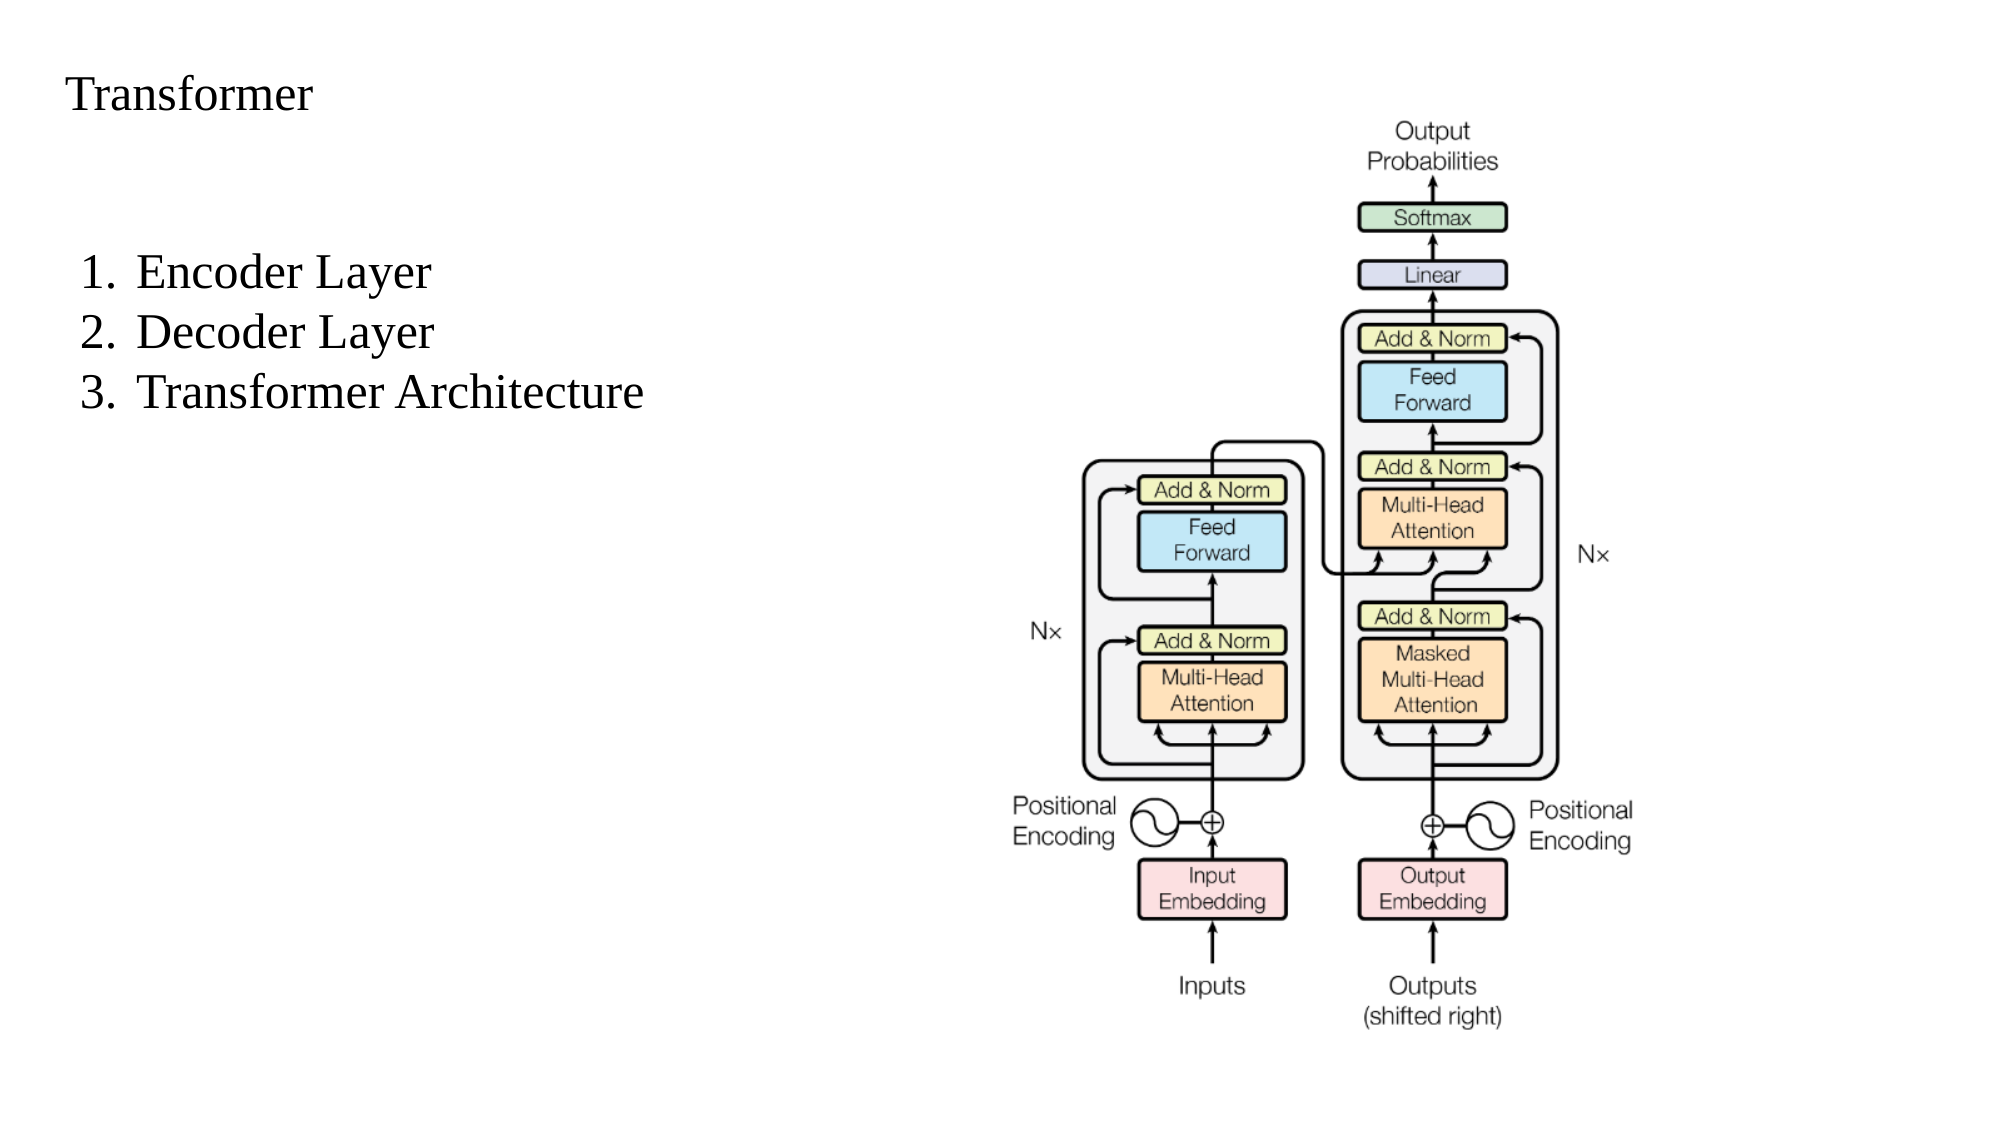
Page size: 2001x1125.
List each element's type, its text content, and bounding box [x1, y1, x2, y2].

picture [865, 69, 1855, 1056]
text_box Encoder Layer Decoder Layer Transformer Architecture [65, 231, 732, 427]
text_box Transformer [50, 53, 630, 128]
